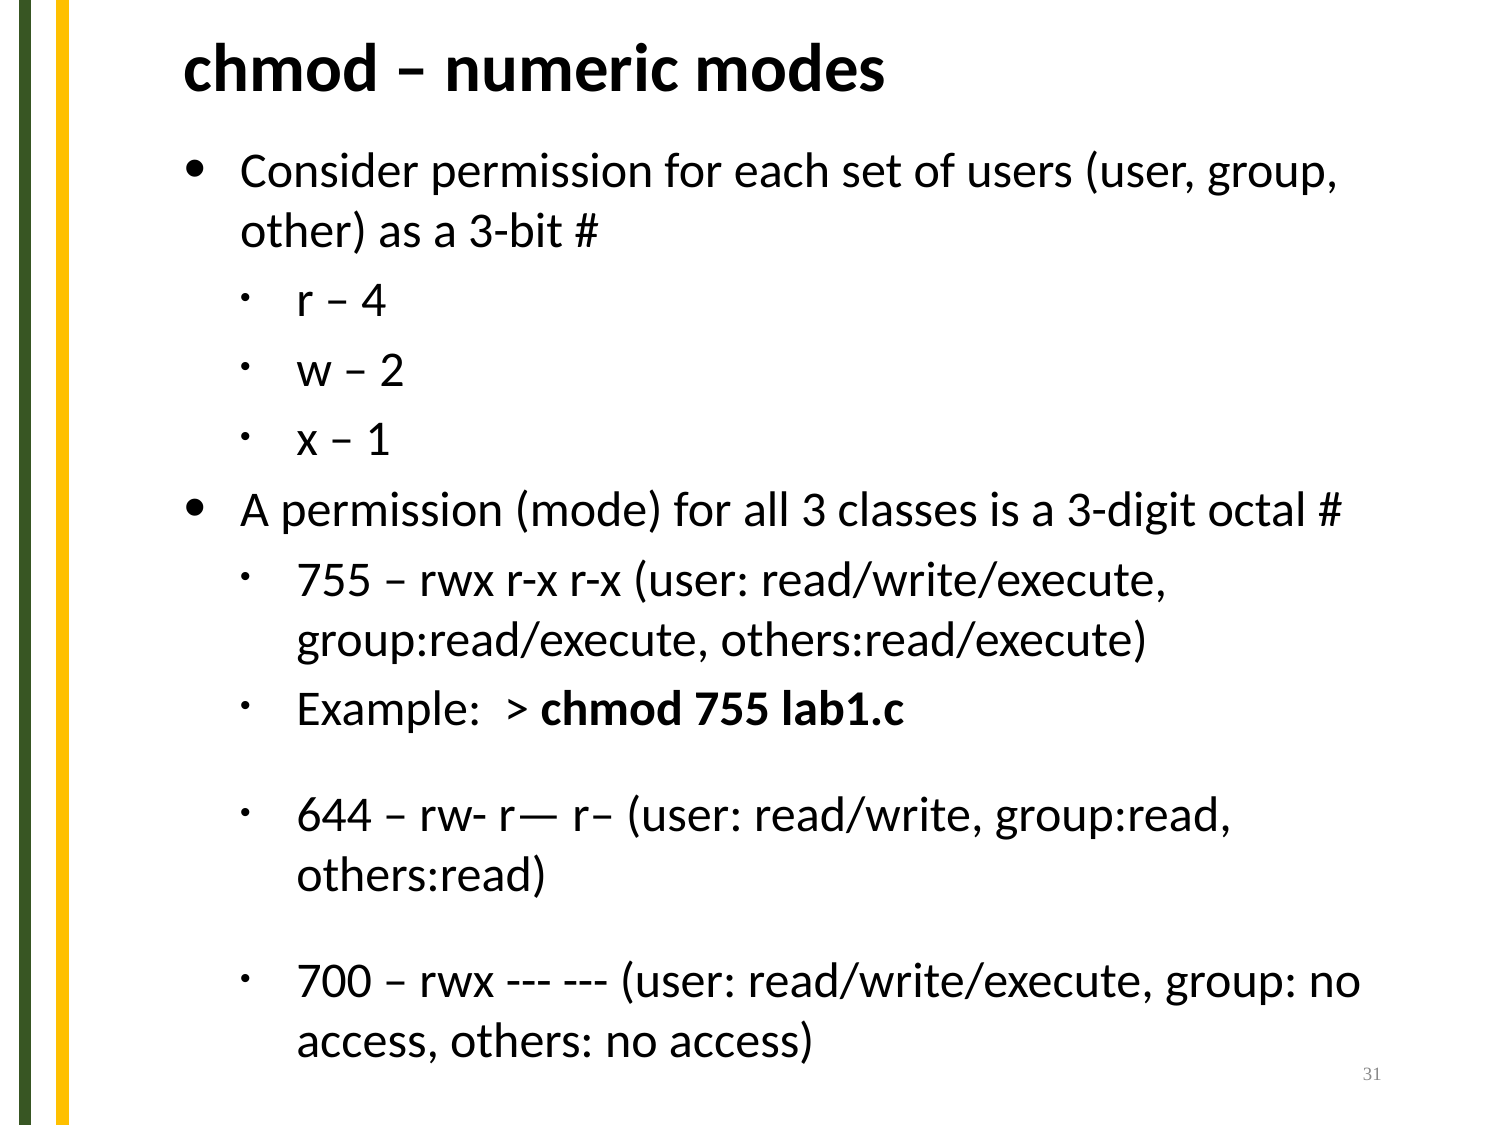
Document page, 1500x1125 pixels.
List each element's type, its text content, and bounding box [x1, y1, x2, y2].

slide_number 31 [1059, 1042, 1397, 1103]
text_box chmod – numeric modes [169, 0, 1126, 113]
text_box Consider permission for each set of users (user, group, other) as a 3-bit # r – 4 w – 2 x – 1 A permission (mode) for all 3 classes is a 3-digit octal # 755 – rwx r-x r-x (user: read/write/execute, group:read/execute, others:read/execute) Example: > chmod 755 lab1.c 644 – rw- r— r– (user: read/write, group:read, others:read) 700 – rwx --- --- (user: read/write/execute, group: no access, others: no access) [169, 130, 1399, 1103]
